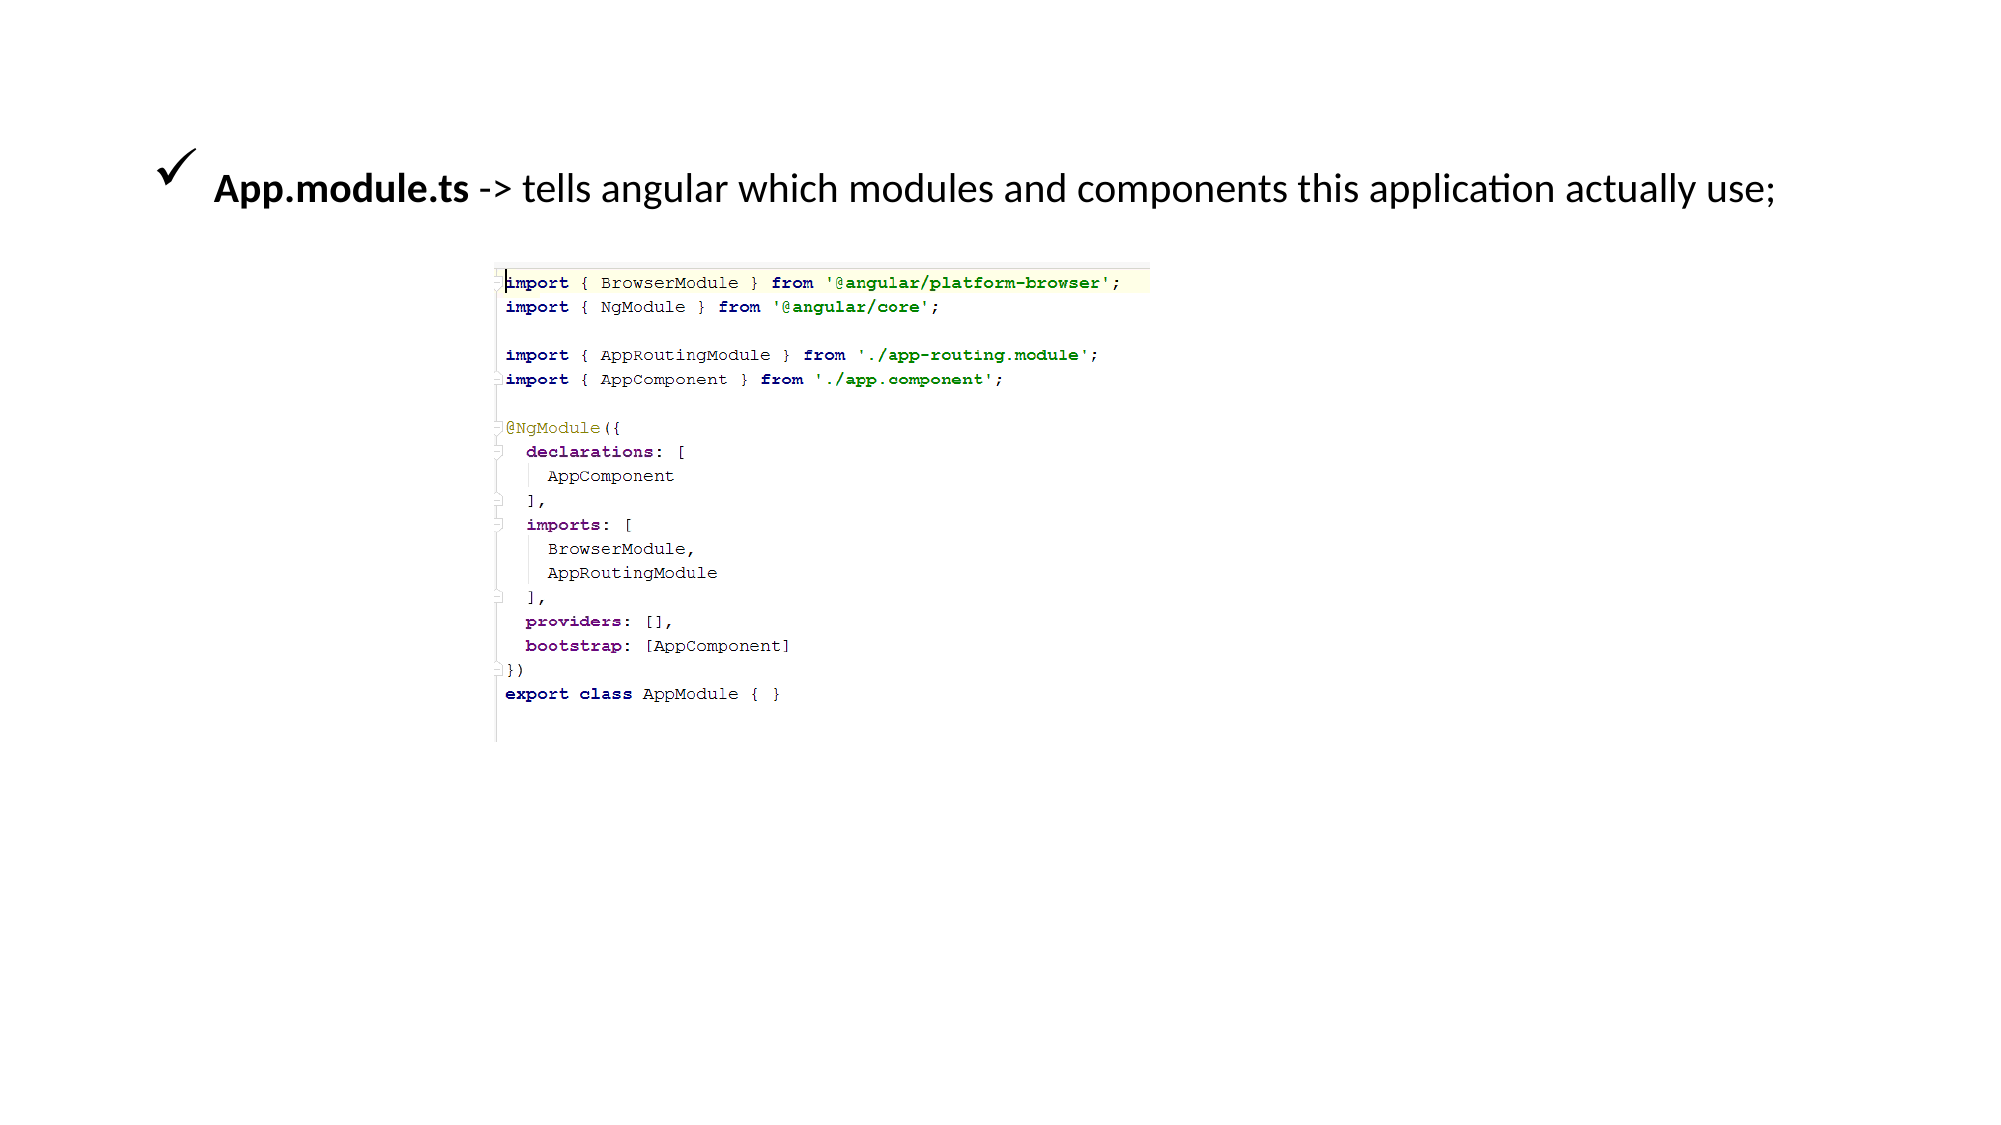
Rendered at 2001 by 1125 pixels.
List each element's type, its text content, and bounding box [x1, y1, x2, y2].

picture [494, 262, 1150, 742]
list App.module.ts -> tells angular which modules and components this application actually use; [137, 144, 1863, 1056]
